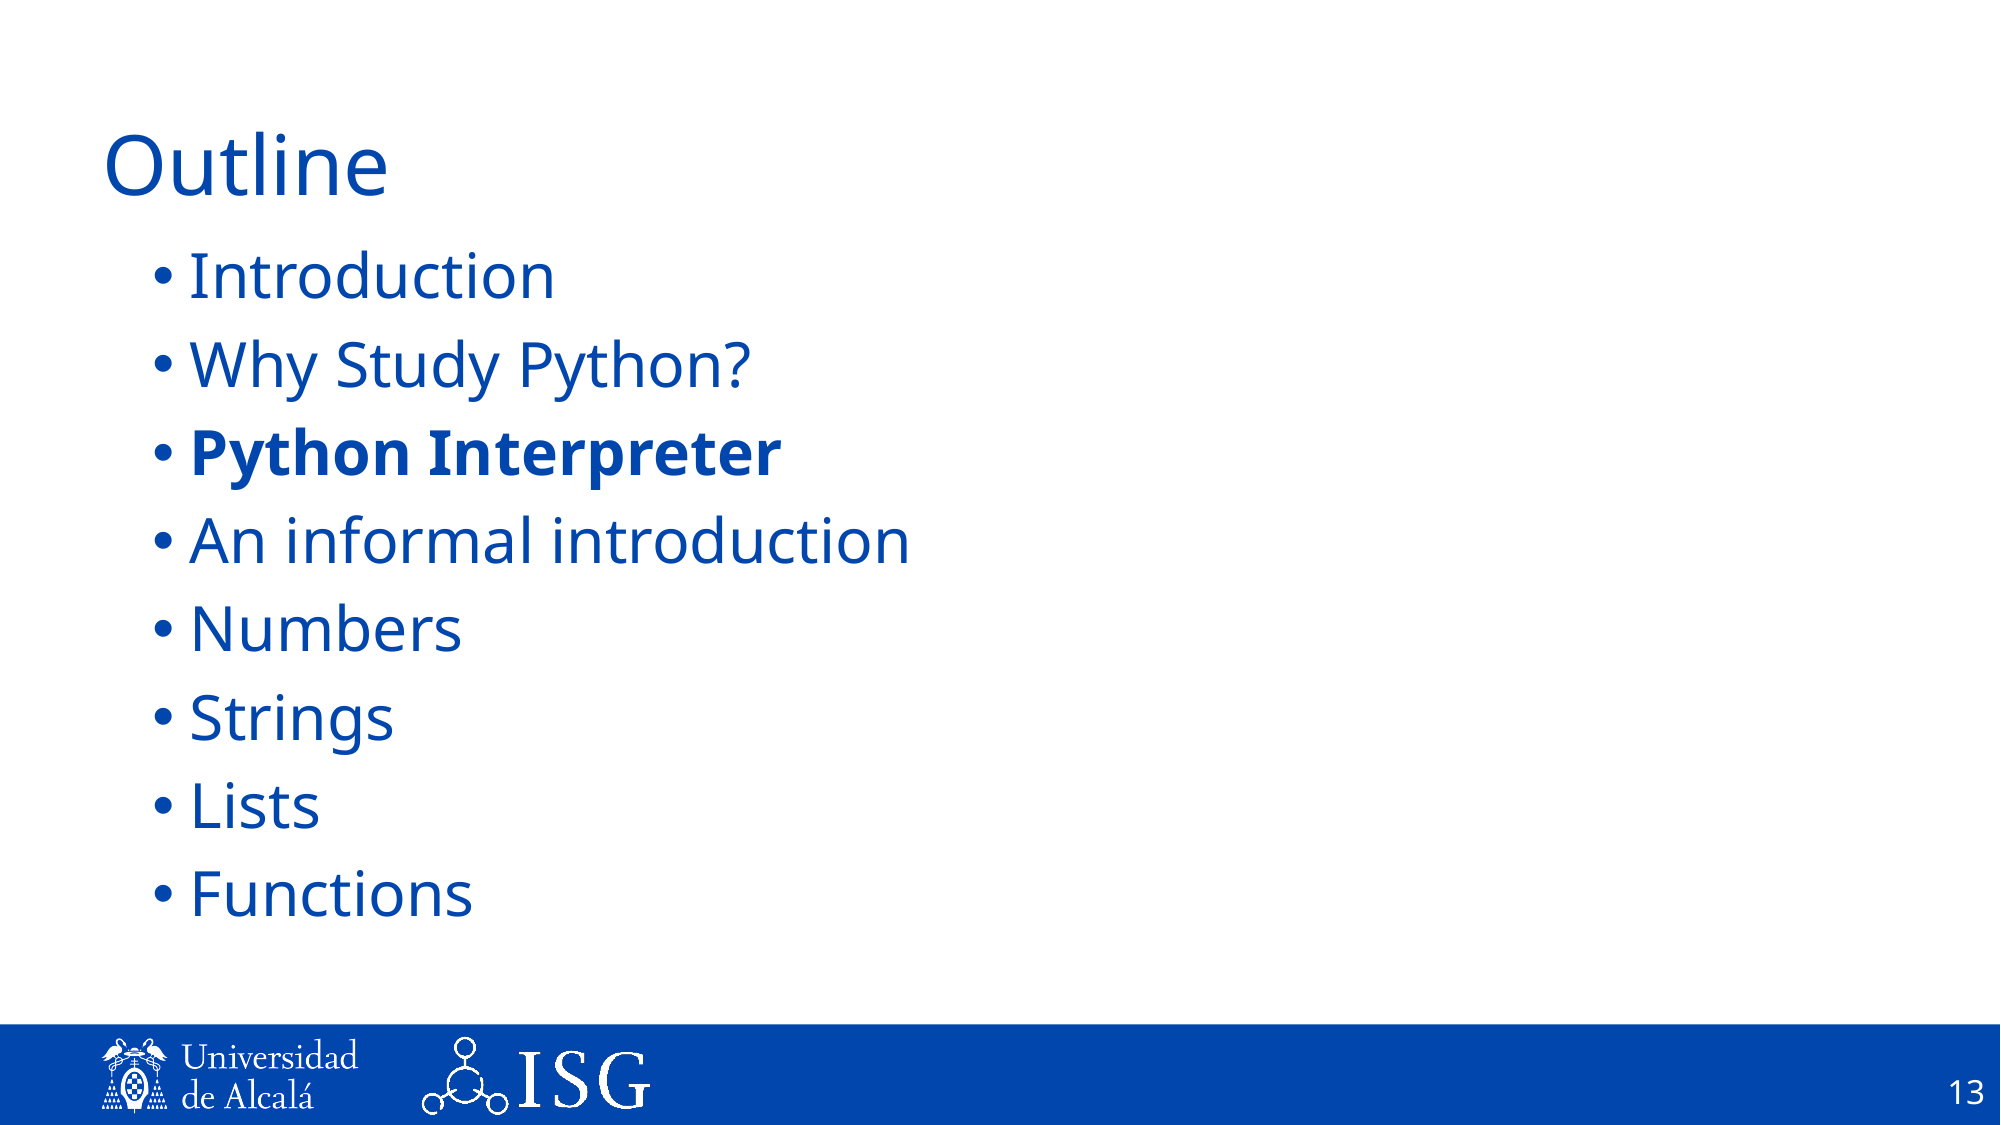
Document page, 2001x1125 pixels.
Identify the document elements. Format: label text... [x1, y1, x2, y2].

title Outline [87, 59, 1863, 278]
picture [87, 1026, 373, 1125]
list Introduction Why Study Python? Python Interpreter An informal introduction Numbers Strings Lists Functions [137, 237, 1863, 1003]
picture [420, 1035, 651, 1116]
